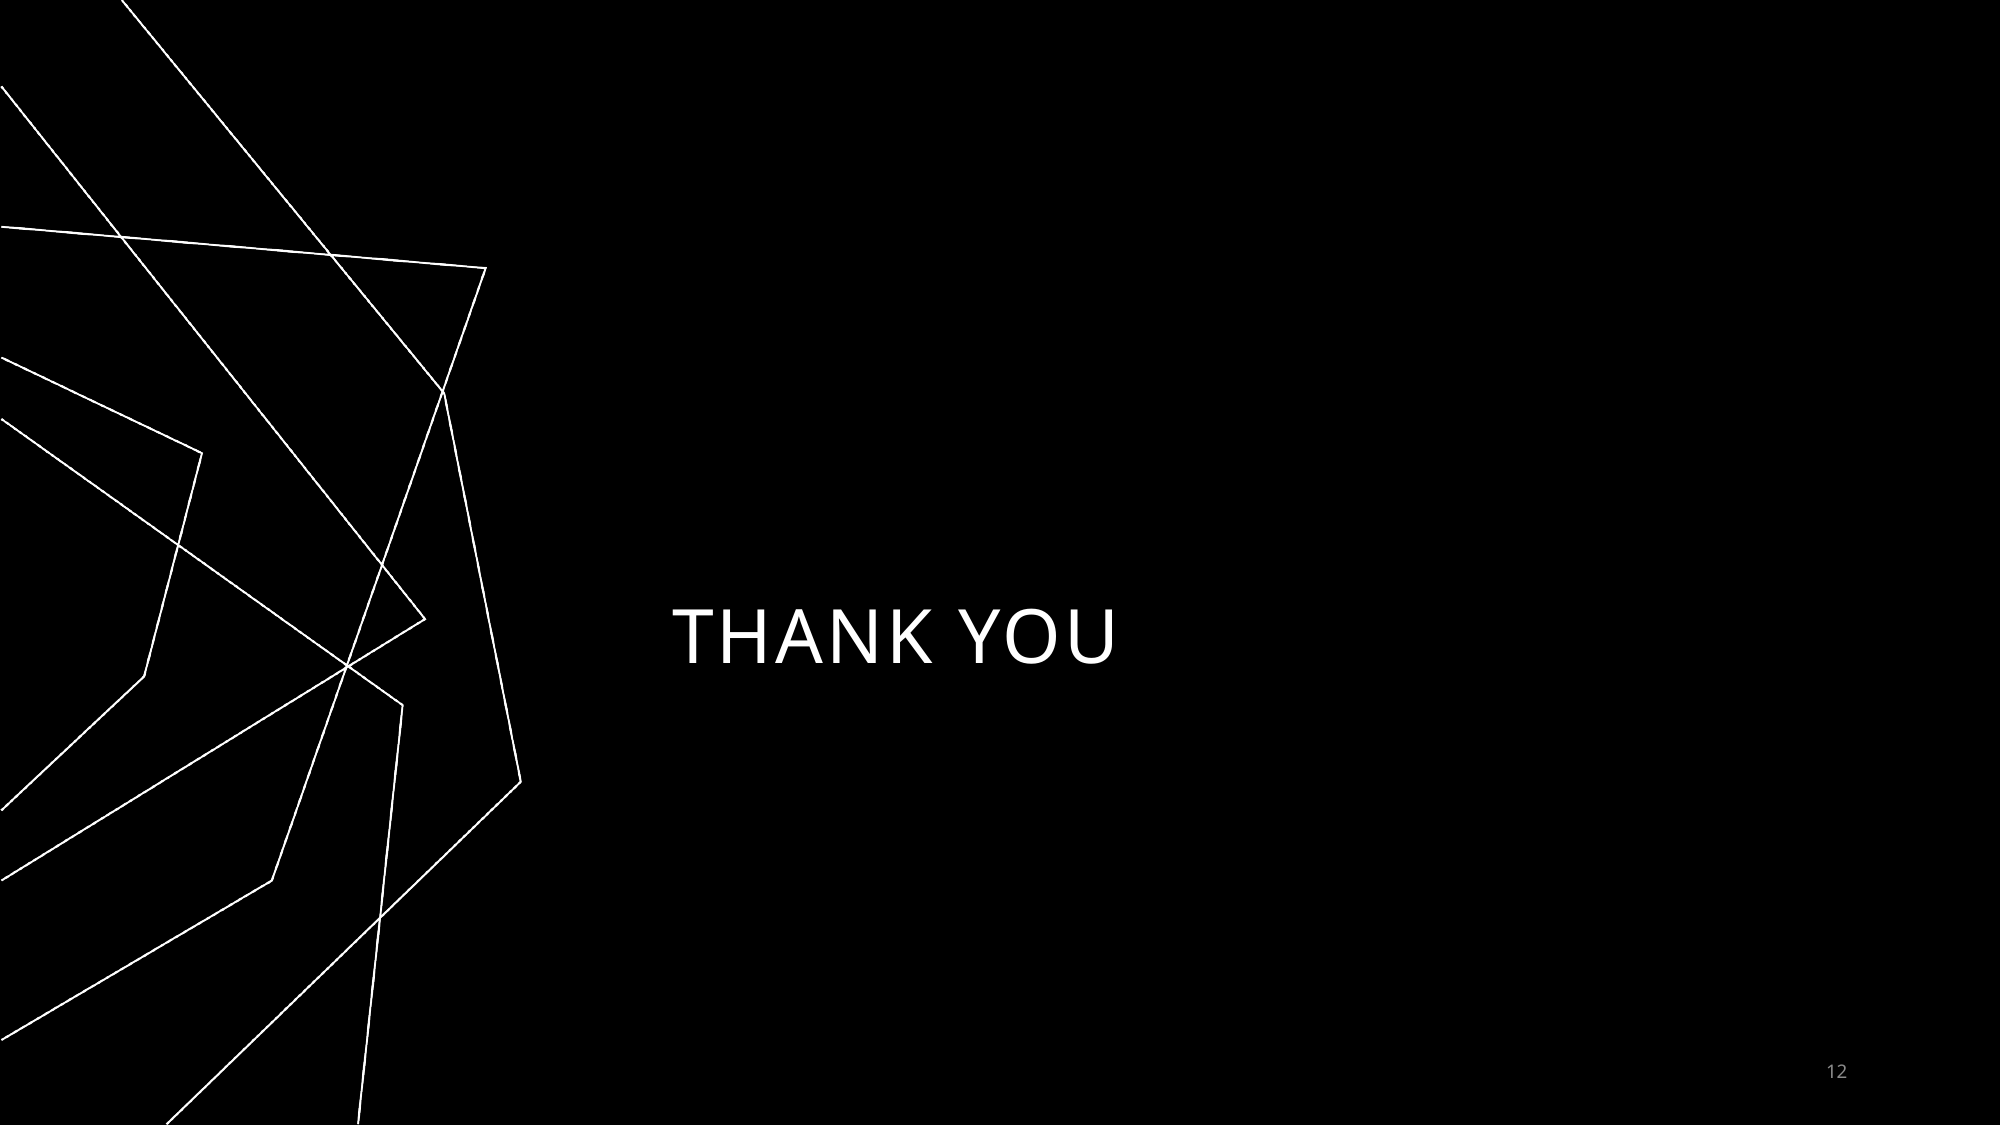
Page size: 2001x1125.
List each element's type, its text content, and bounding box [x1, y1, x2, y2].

slide_number 12 [1571, 1042, 1863, 1103]
title THANK YOU [657, 437, 1343, 688]
picture [0, 0, 522, 1125]
